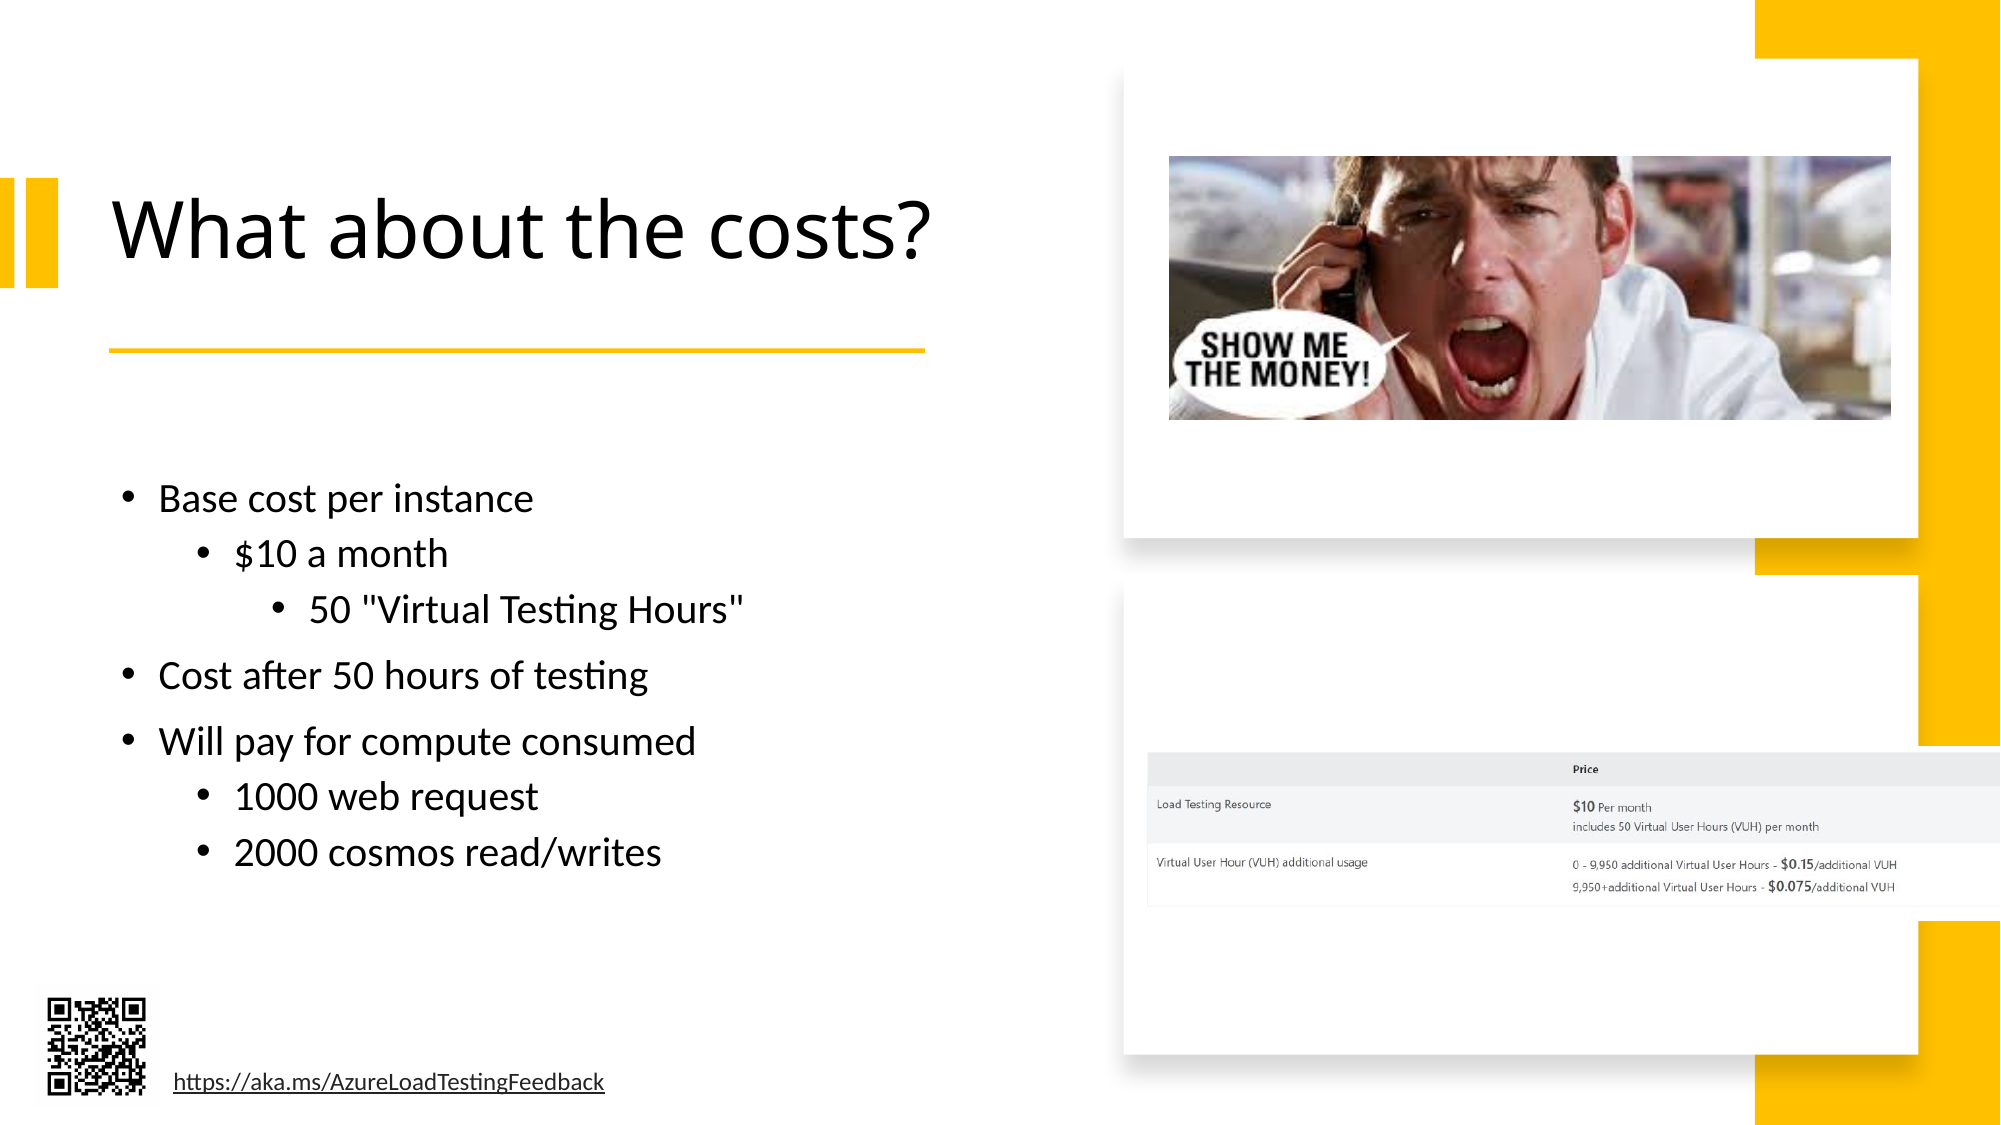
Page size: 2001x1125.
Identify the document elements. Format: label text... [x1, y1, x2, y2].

text_box https://aka.ms/AzureLoadTestingFeedback [159, 1058, 650, 1104]
text_box [1123, 58, 1919, 539]
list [1139, 746, 2000, 921]
text_box [1754, 0, 2000, 746]
title What about the costs? [96, 140, 963, 326]
picture [1169, 156, 1891, 420]
list Base cost per instance $10 a month 50 "Virtual Testing Hours" Cost after 50 hours of testing Will pay for compute consumed 1000 web request 2000 cosmos read/writes [96, 382, 963, 1036]
text_box [0, 0, 1754, 1125]
text_box [108, 347, 926, 354]
text_box [1754, 921, 2000, 1125]
text_box [1123, 574, 1919, 1056]
picture [34, 984, 159, 1109]
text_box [0, 177, 59, 289]
